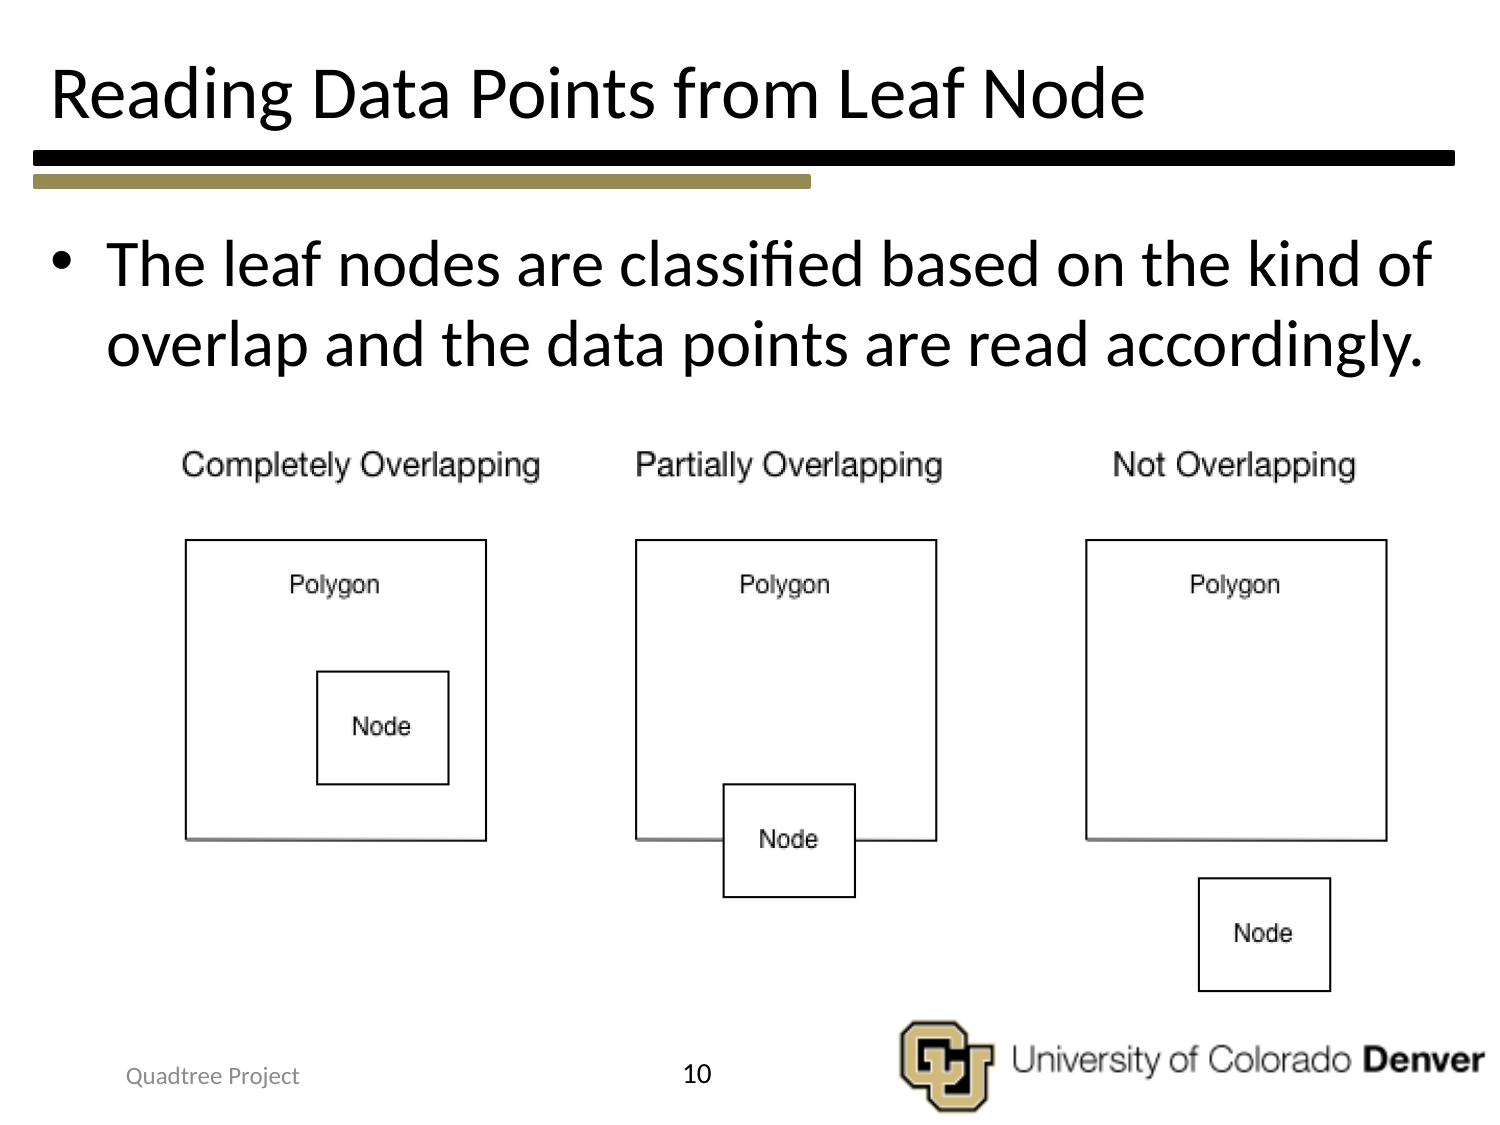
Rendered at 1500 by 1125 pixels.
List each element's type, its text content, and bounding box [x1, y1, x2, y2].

slide_number 10 [667, 1046, 780, 1107]
picture [40, 420, 1500, 1125]
title Reading Data Points from Leaf Node [35, 30, 1353, 146]
list The leaf nodes are classified based on the kind of overlap and the data points are read accordingly. [35, 211, 1454, 1005]
footer Quadtree Project [41, 1042, 386, 1106]
